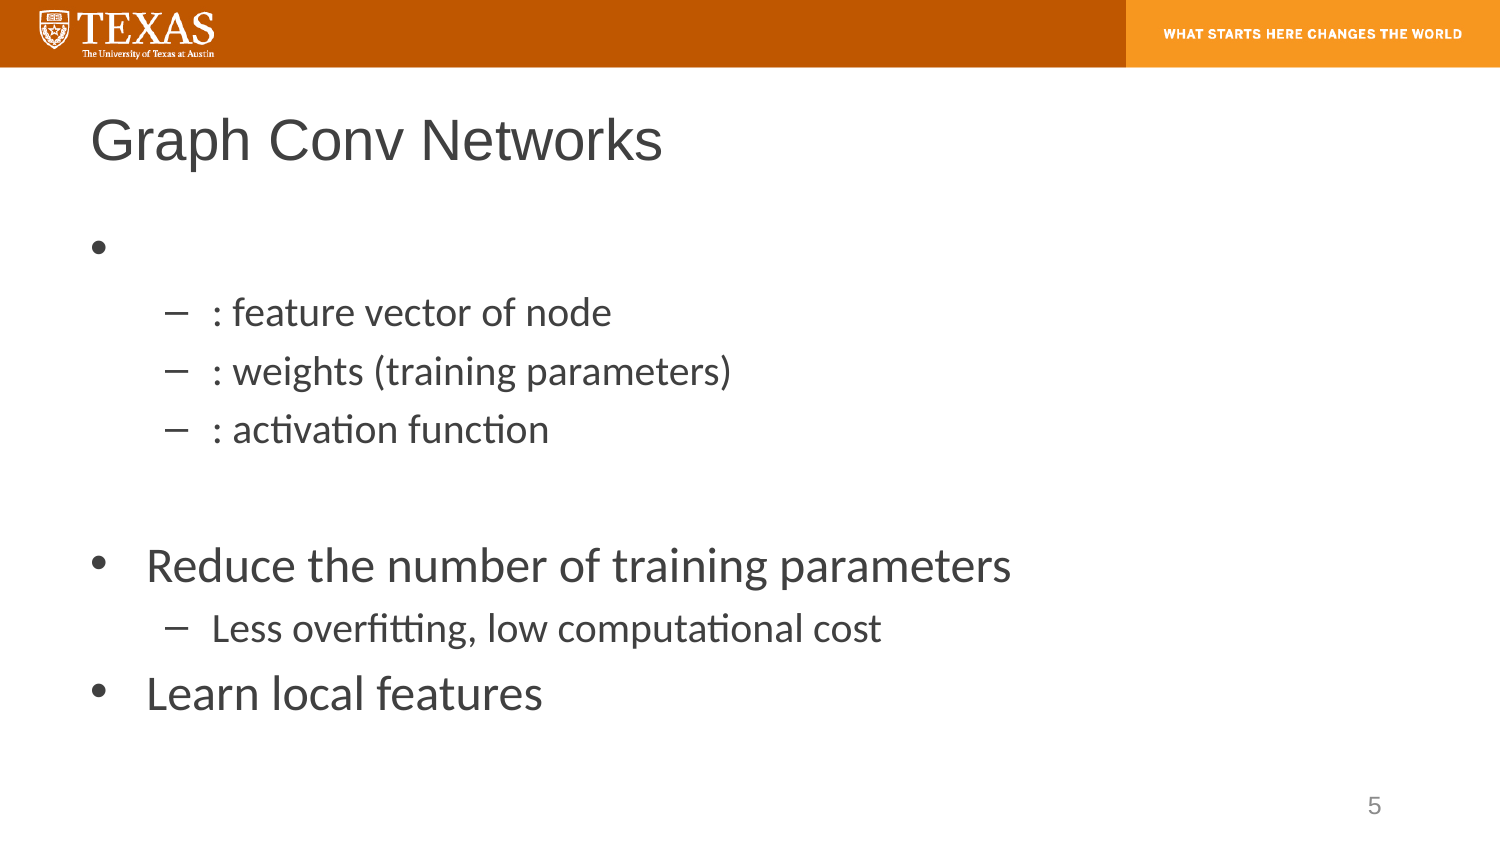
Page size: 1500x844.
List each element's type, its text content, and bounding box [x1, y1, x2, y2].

picture [0, 0, 1500, 844]
title Graph Conv Networks [75, 90, 1425, 185]
slide_number 5 [1059, 782, 1397, 828]
